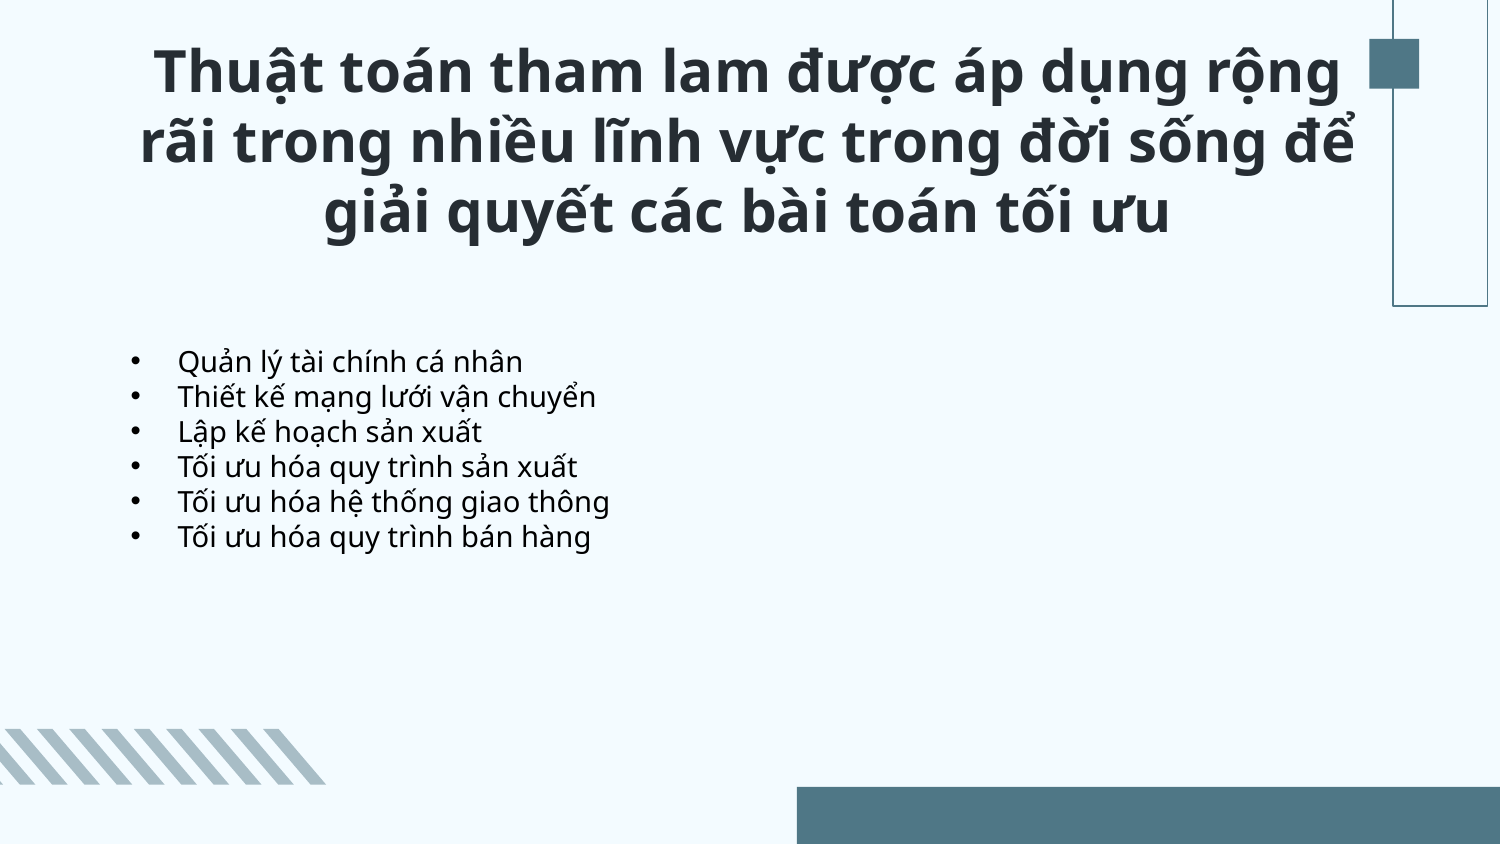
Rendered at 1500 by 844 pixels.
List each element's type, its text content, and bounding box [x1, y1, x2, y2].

text_box Quản lý tài chính cá nhân Thiết kế mạng lưới vận chuyển Lập kế hoạch sản xuất Tối ưu hóa quy trình sản xuất Tối ưu hóa hệ thống giao thông Tối ưu hóa quy trình bán hàng [115, 335, 1045, 561]
title Thuật toán tham lam được áp dụng rộng rãi trong nhiều lĩnh vực trong đời sống để giải quyết các bài toán tối ưu [115, 19, 1380, 114]
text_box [0, 728, 327, 785]
